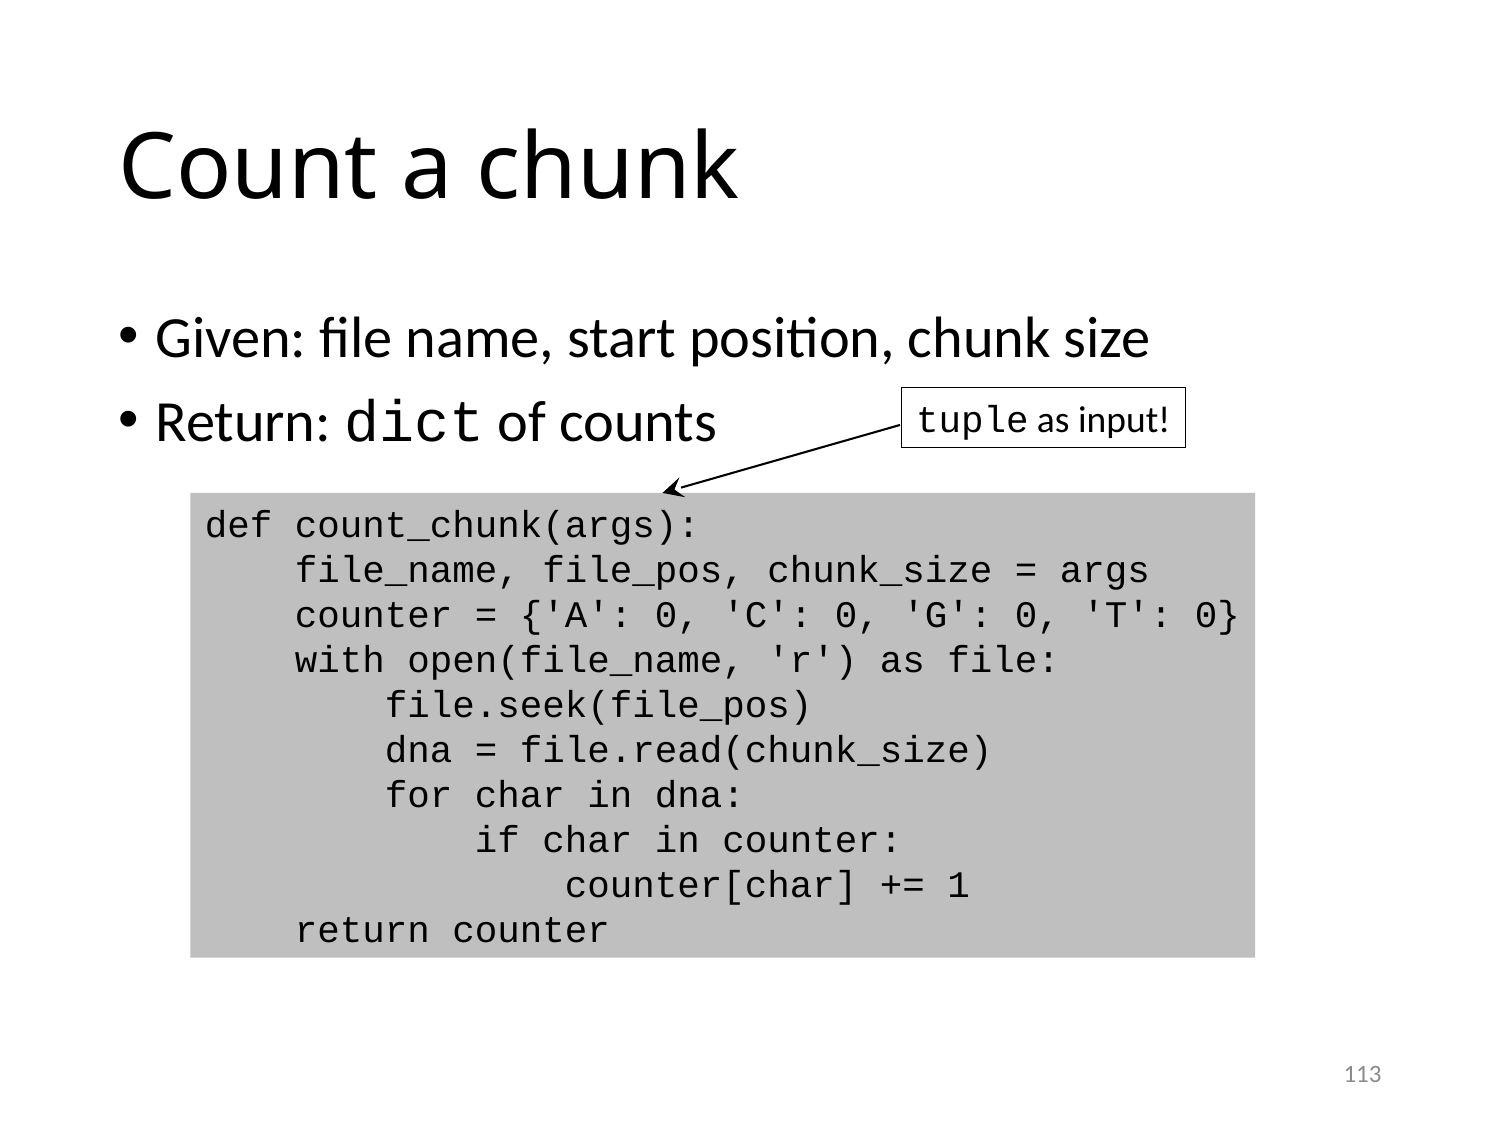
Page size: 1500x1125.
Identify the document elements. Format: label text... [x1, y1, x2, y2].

title Count a chunk [103, 59, 1397, 278]
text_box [662, 387, 1188, 493]
slide_number 113 [1059, 1042, 1397, 1103]
text_box def count_chunk(args): file_name, file_pos, chunk_size = args counter = {'A': 0, 'C': 0, 'G': 0, 'T': 0} with open(file_name, 'r') as file: file.seek(file_pos) dna = file.read(chunk_size) for char in dna: if char in counter: counter[char] += 1 return counter [190, 492, 1256, 958]
list Given: file name, start position, chunk size Return: dict of counts [103, 299, 1397, 1014]
